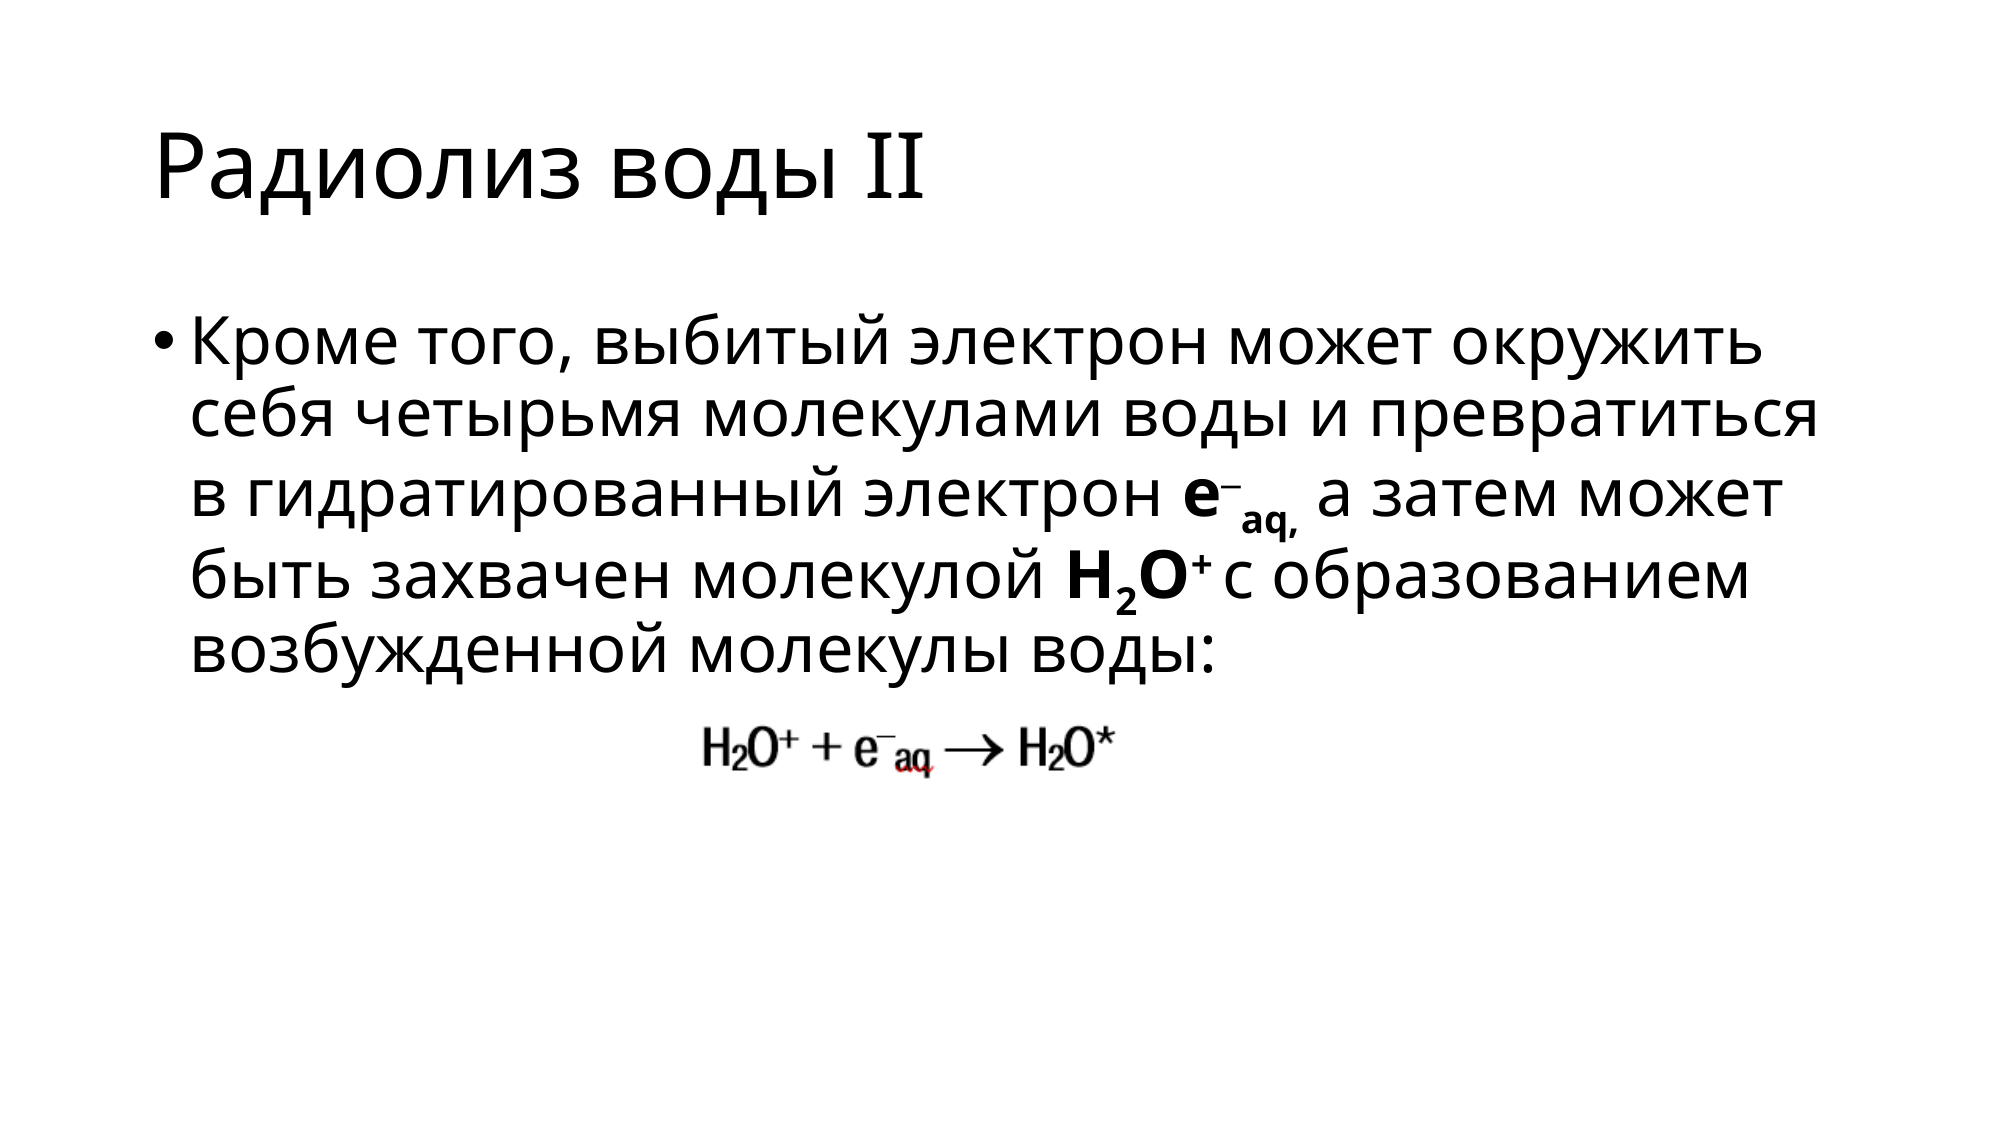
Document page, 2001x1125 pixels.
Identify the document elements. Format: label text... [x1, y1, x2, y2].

picture [628, 703, 1190, 837]
list Кроме того, выбитый электрон может окружить себя четырьмя молекулами воды и превратиться в гидратированный электрон e–aq, а затем может быть захвачен молекулой H2O+ с образованием возбужденной молекулы воды: [137, 299, 1863, 1014]
title Радиолиз воды II [137, 59, 1863, 278]
